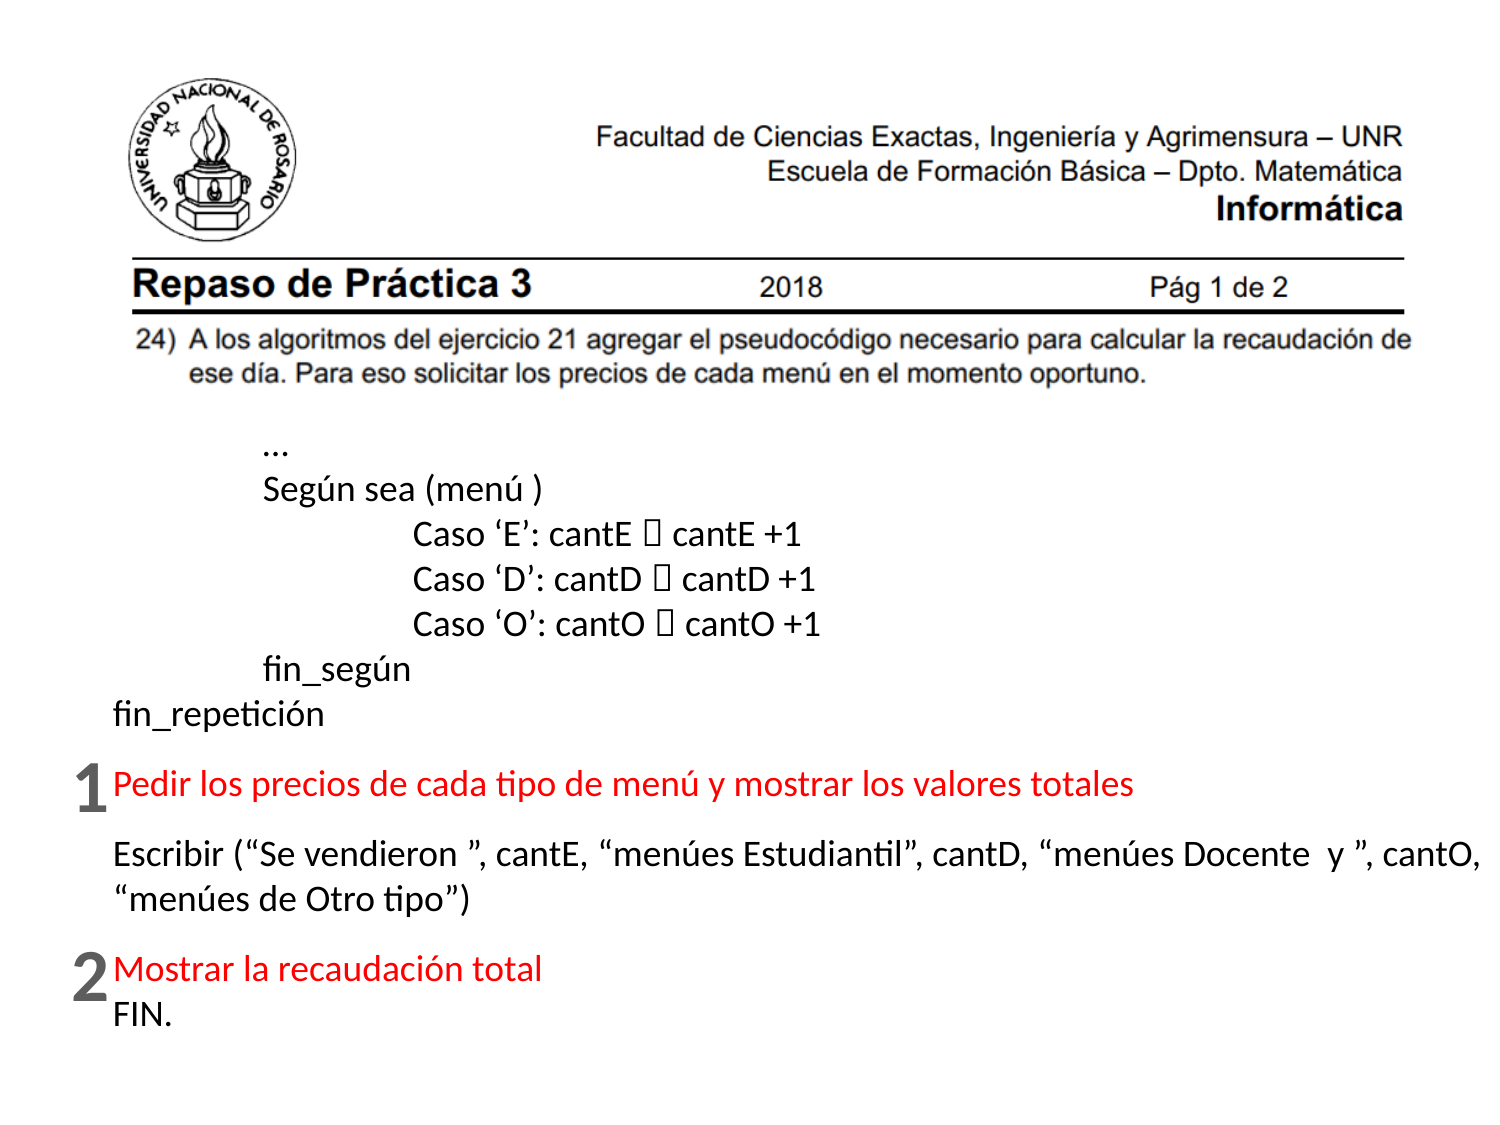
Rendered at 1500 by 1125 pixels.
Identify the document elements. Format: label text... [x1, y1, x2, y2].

text_box … Según sea (menú ) Caso ‘E’: cantE  cantE +1 Caso ‘D’: cantD  cantD +1 Caso ‘O’: cantO  cantO +1 fin_según fin_repetición Pedir los precios de cada tipo de menú y mostrar los valores totales Escribir (“Se vendieron ”, cantE, “menúes Estudiantil”, cantD, “menúes Docente y ”, cantO, “menúes de Otro tipo”) Mostrar la recaudación total FIN. [98, 411, 1500, 1042]
picture [99, 24, 1426, 413]
text_box 2 [56, 918, 110, 1024]
text_box 1 [56, 729, 110, 835]
